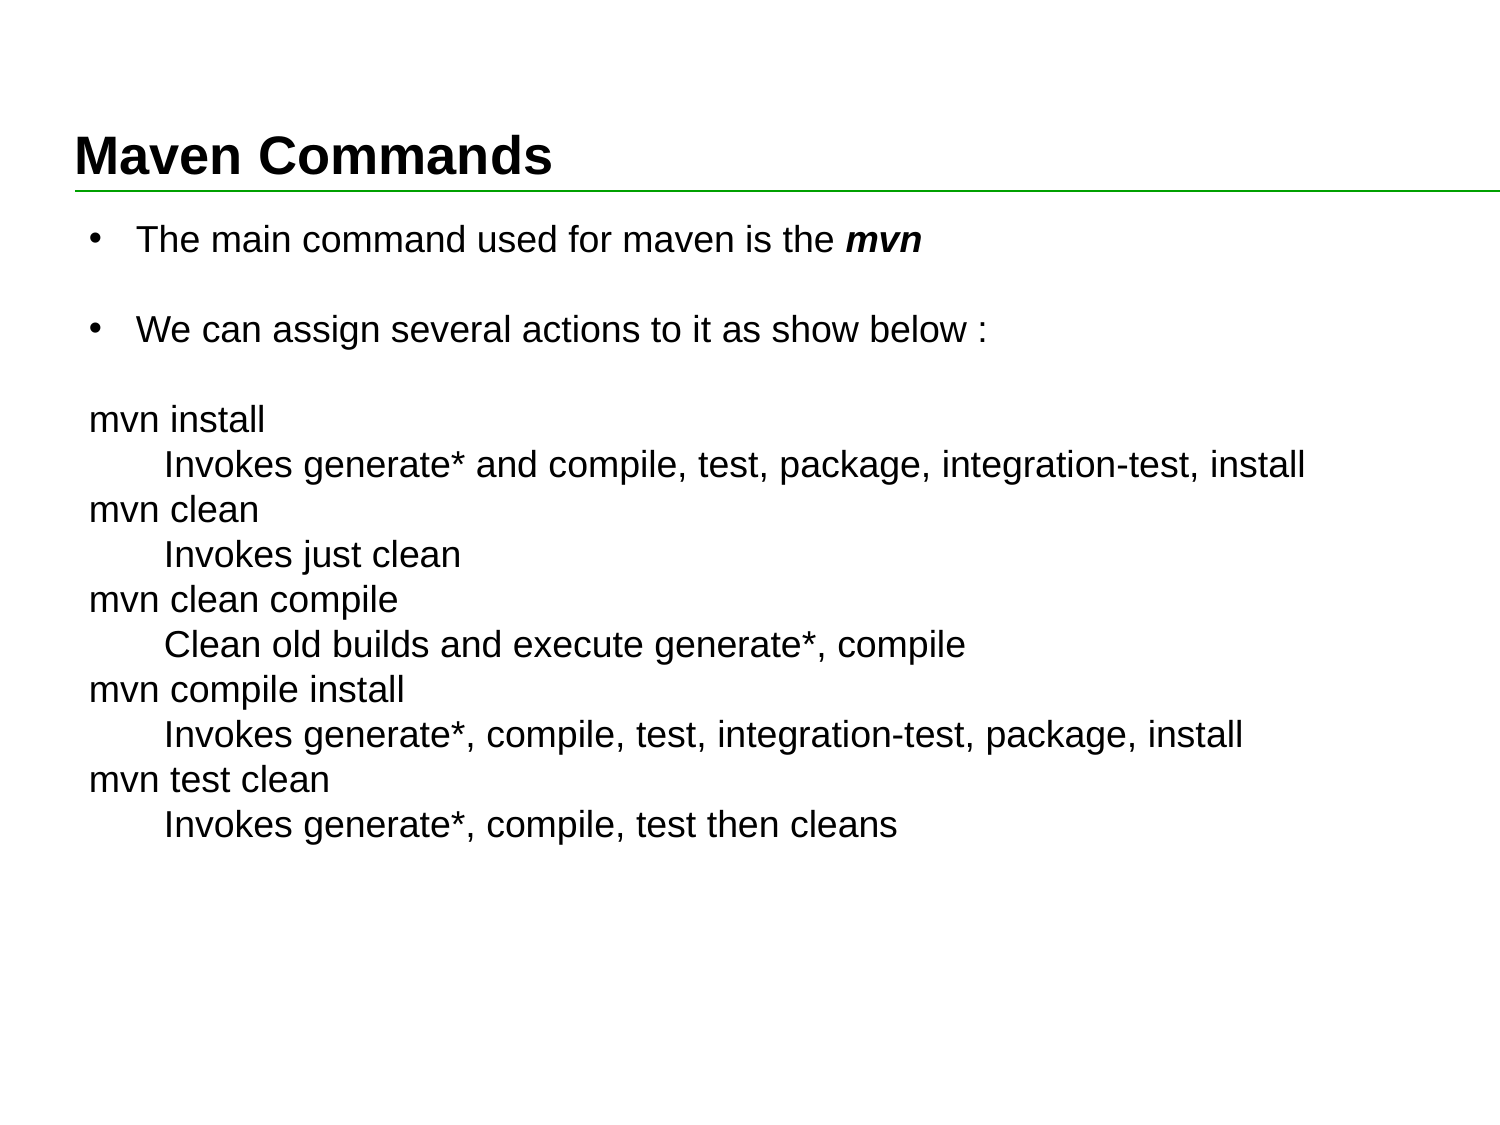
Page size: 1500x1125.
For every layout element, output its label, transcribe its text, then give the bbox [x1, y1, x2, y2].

title Maven Commands [74, 56, 1421, 186]
text_box The main command used for maven is the mvn We can assign several actions to it as show below : mvn install Invokes generate* and compile, test, package, integration-test, install mvn clean Invokes just clean mvn clean compile Clean old builds and execute generate*, compile mvn compile install Invokes generate*, compile, test, integration-test, package, install mvn test clean Invokes generate*, compile, test then cleans [74, 207, 1421, 943]
